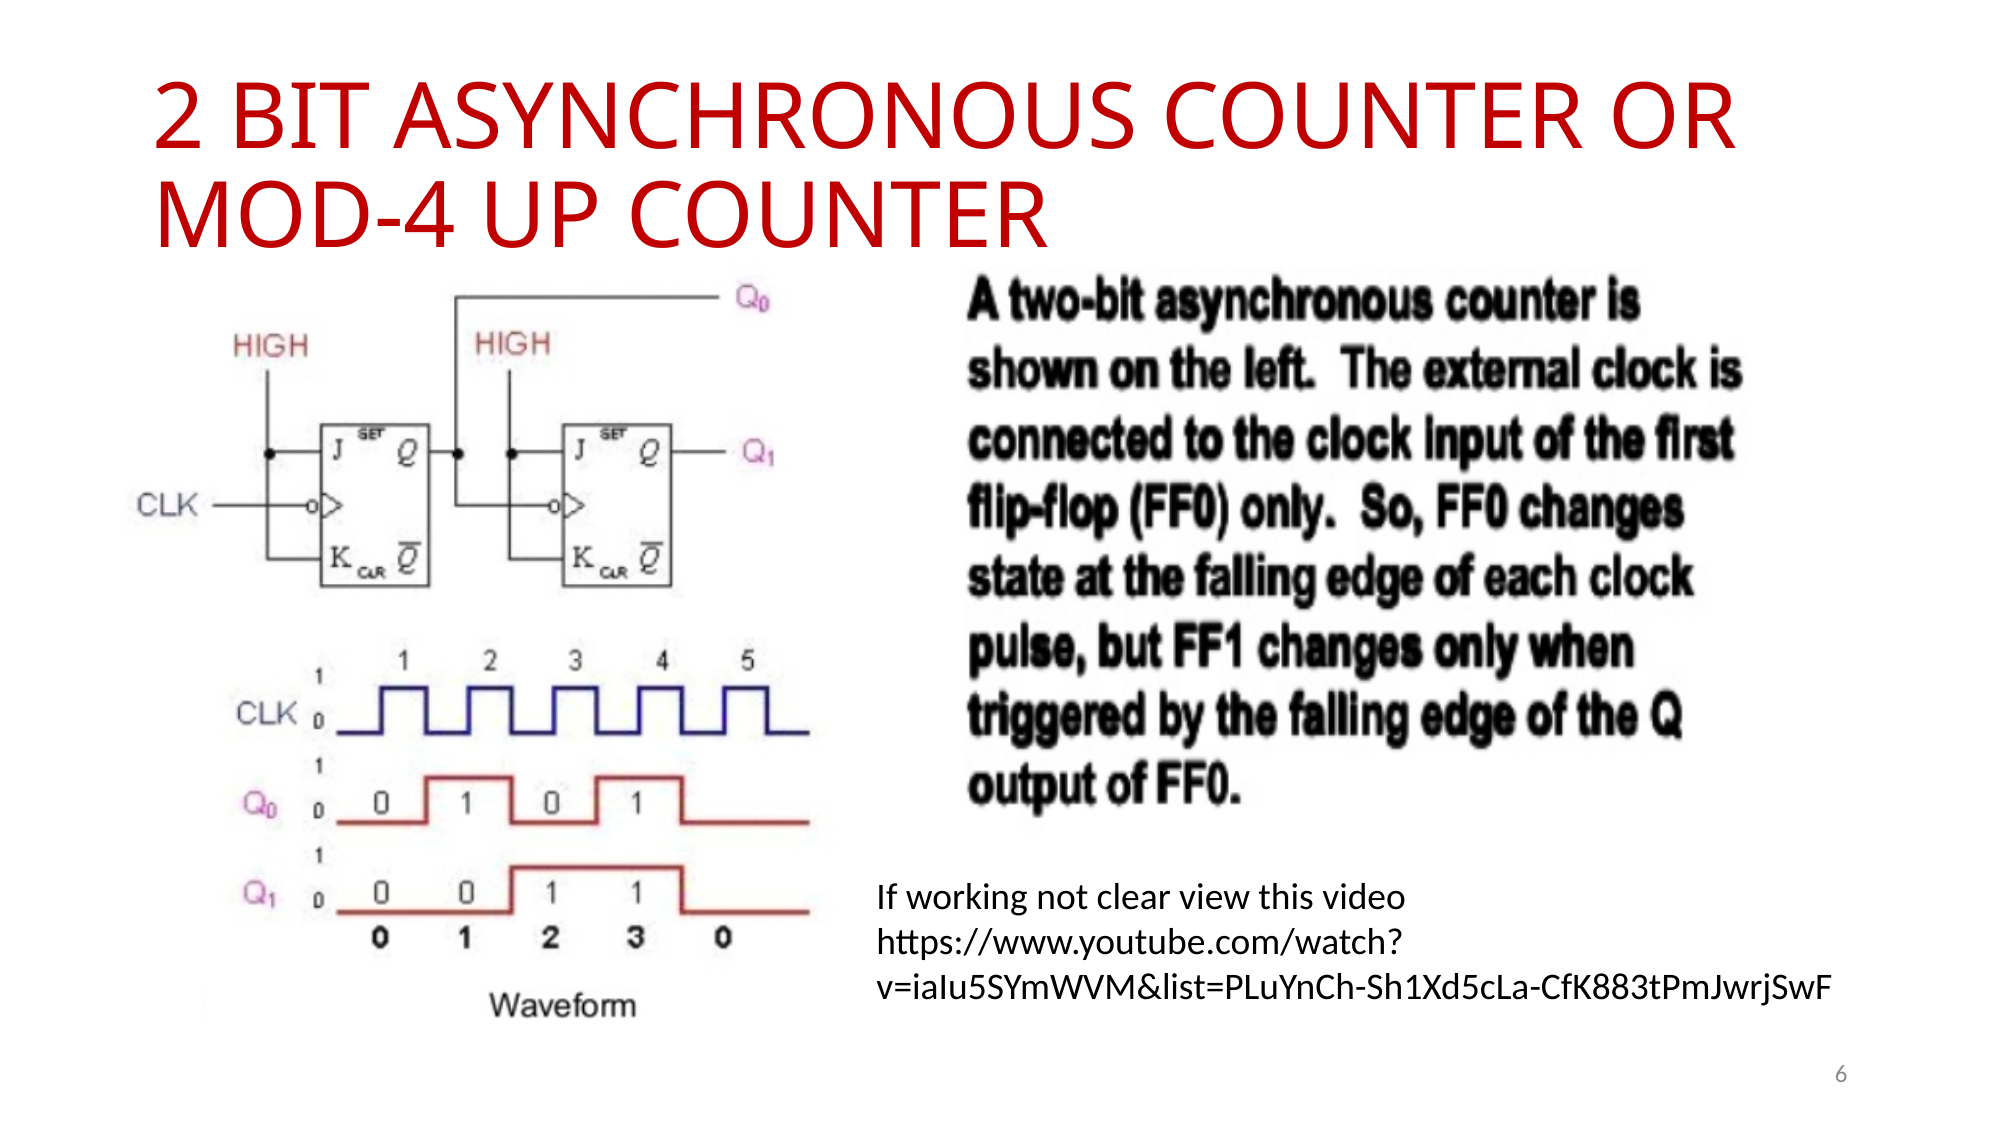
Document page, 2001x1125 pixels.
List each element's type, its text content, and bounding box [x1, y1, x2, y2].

text_box [151, 225, 835, 256]
picture [107, 256, 835, 608]
text_box If working not clear view this video https://www.youtube.com/watch?v=iaIu5SYmWVM&list=PLuYnCh-Sh1Xd5cLa-CfK883tPmJwrjSwF [861, 864, 1862, 1015]
picture [962, 267, 1761, 843]
title 2 BIT ASYNCHRONOUS COUNTER OR MOD-4 UP COUNTER [137, 59, 1863, 278]
picture [201, 637, 835, 1024]
slide_number 6 [1412, 1042, 1863, 1103]
